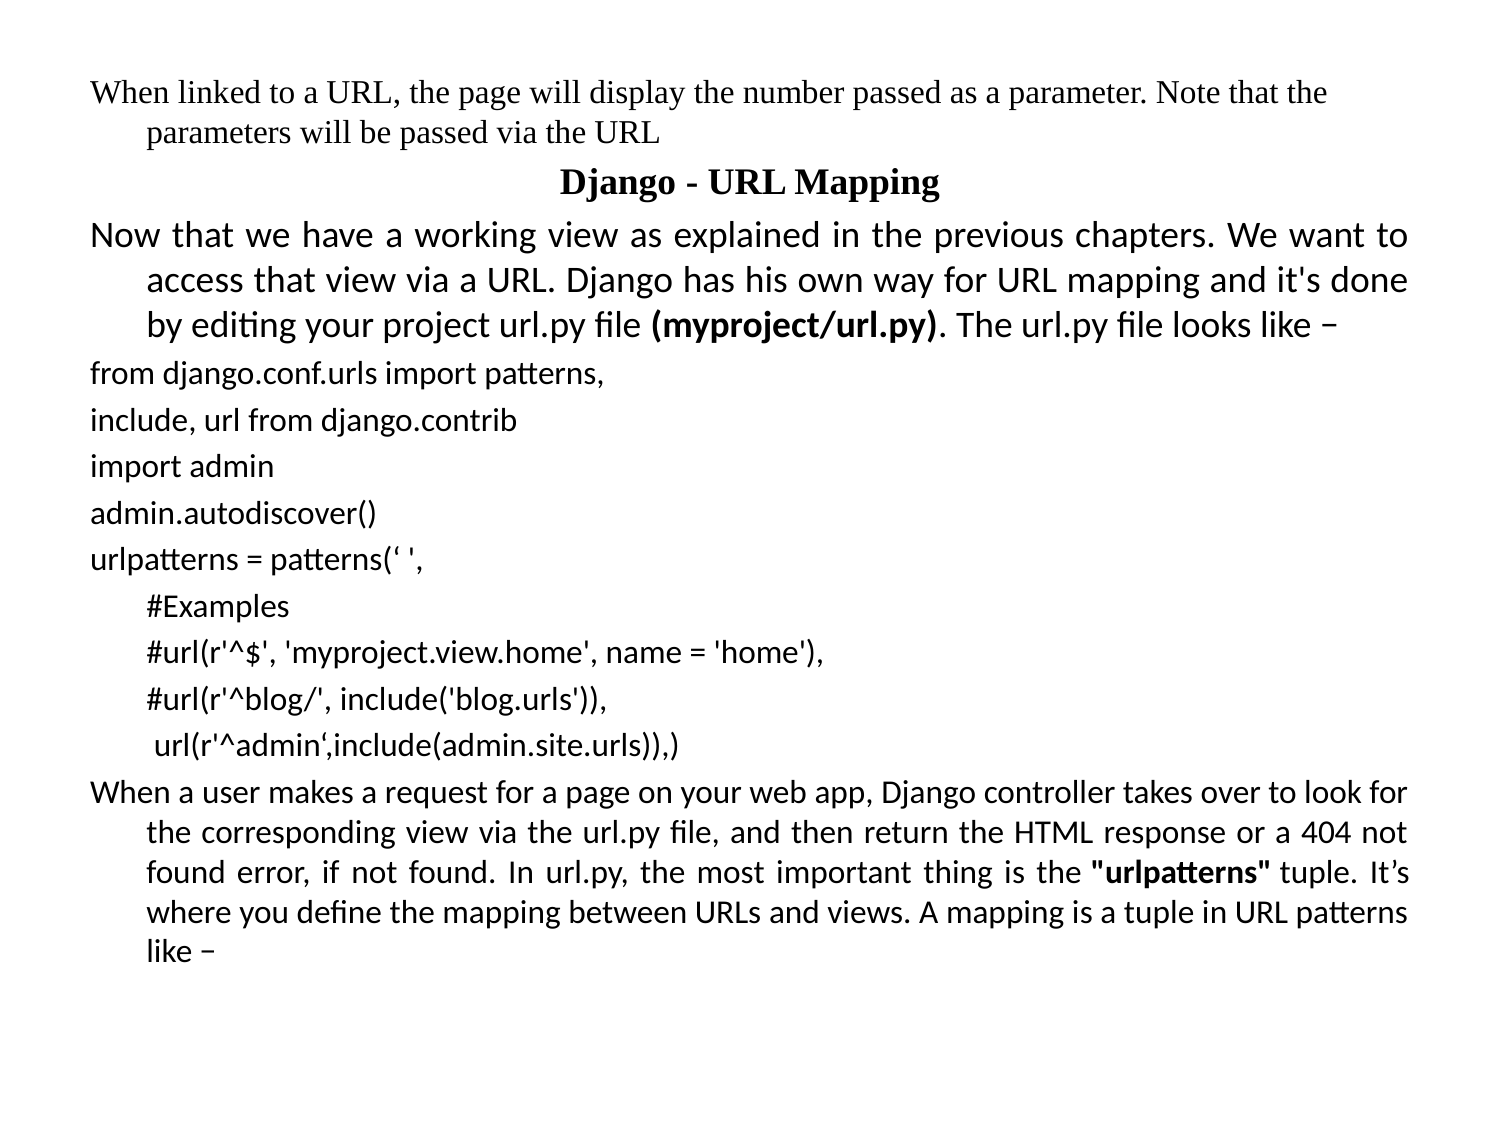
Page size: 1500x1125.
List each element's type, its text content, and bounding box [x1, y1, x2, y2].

list When linked to a URL, the page will display the number passed as a parameter. Note that the parameters will be passed via the URL Django - URL Mapping Now that we have a working view as explained in the previous chapters. We want to access that view via a URL. Django has his own way for URL mapping and it's done by editing your project url.py file (myproject/url.py). The url.py file looks like − from django.conf.urls import patterns, include, url from django.contrib import admin admin.autodiscover() urlpatterns = patterns(‘ ', #Examples #url(r'^$', 'myproject.view.home', name = 'home'), #url(r'^blog/', include('blog.urls')), url(r'^admin‘,include(admin.site.urls)),) When a user makes a request for a page on your web app, Django controller takes over to look for the corresponding view via the url.py file, and then return the HTML response or a 404 not found error, if not found. In url.py, the most important thing is the "urlpatterns" tuple. It’s where you define the mapping between URLs and views. A mapping is a tuple in URL patterns like − [75, 62, 1425, 1005]
